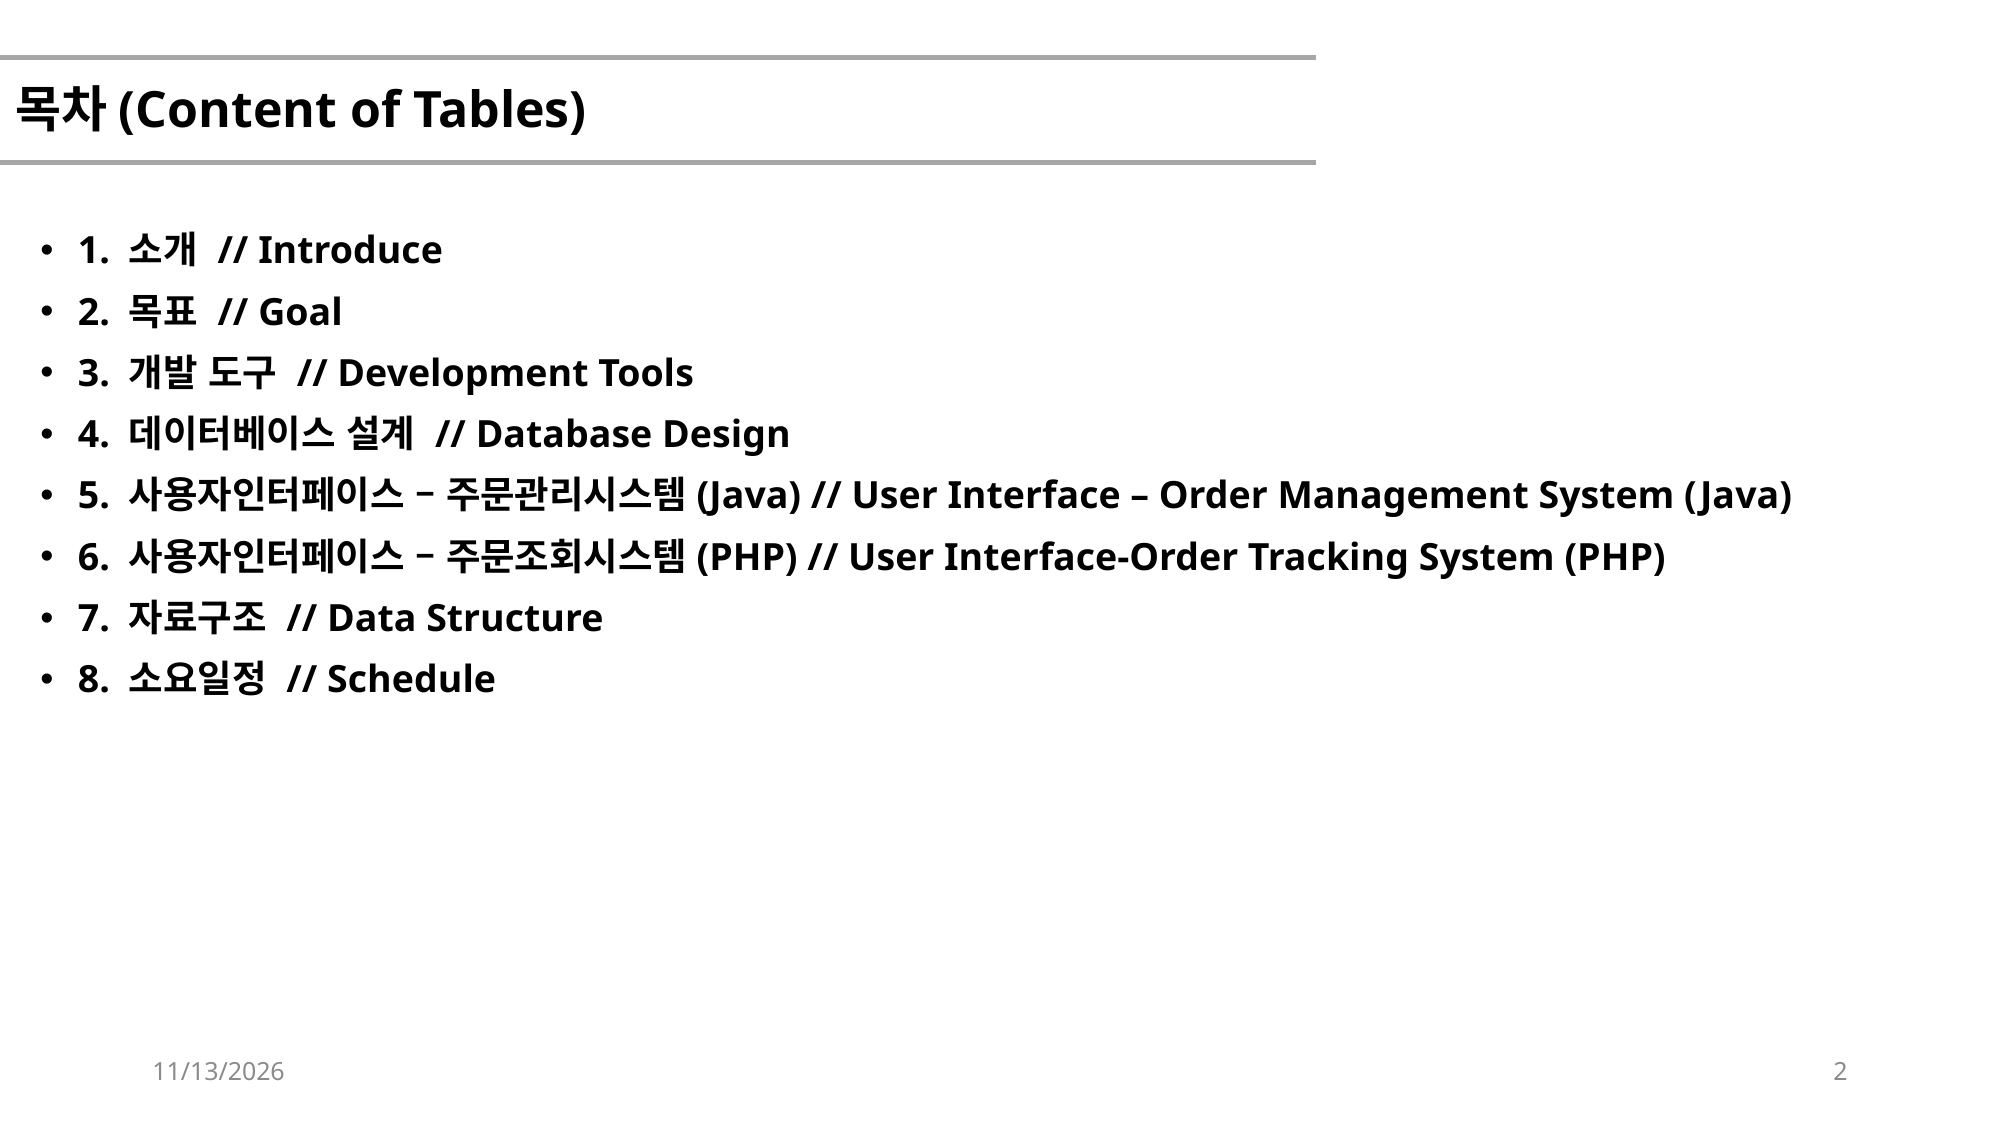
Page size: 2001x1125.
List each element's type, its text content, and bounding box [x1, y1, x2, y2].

slide_number 2 [1412, 1042, 1863, 1103]
list 1. 소개 // Introduce 2. 목표 // Goal 3. 개발 도구 // Development Tools 4. 데이터베이스 설계 // Database Design 5. 사용자인터페이스 – 주문관리시스템(Java) // User Interface – Order Management System (Java) 6. 사용자인터페이스 – 주문조회시스템(PHP) // User Interface-Order Tracking System (PHP) 7. 자료구조 // Data Structure 8. 소요일정 // Schedule [25, 223, 1984, 938]
title 목차(Content of Tables) [0, 59, 1585, 163]
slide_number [137, 1042, 588, 1103]
